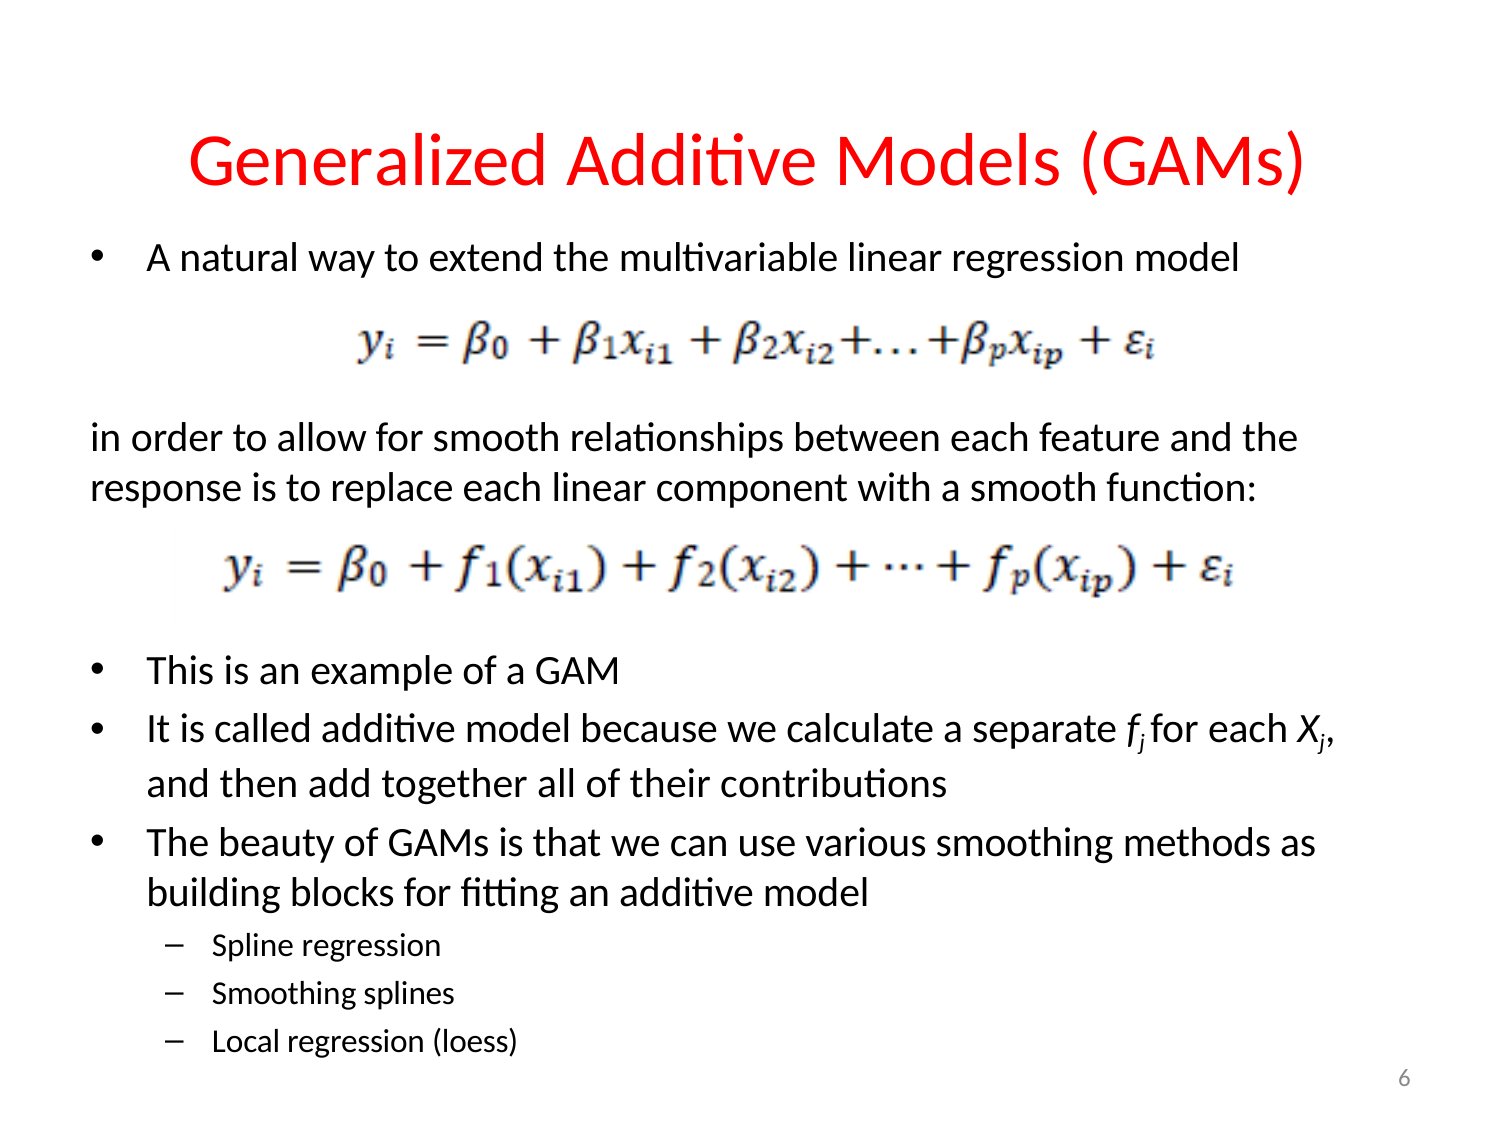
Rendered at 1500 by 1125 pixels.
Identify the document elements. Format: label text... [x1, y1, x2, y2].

slide_number 6 [1381, 1061, 1416, 1125]
picture [324, 299, 1181, 401]
text_box Generalized Additive Models (GAMs) [186, 110, 1315, 201]
text_box A natural way to extend the multivariable linear regression model in order to allow for smooth relationships between each feature and the response is to replace each linear component with a smooth function: This is an example of a GAM It is called additive model because we calculate a separate fj for each Xj, and then add together all of their contributions The beauty of GAMs is that we can use various smoothing methods as building blocks for fitting an additive model Spline regression Smoothing splines Local regression (loess) [87, 229, 1358, 1059]
picture [174, 524, 1271, 631]
